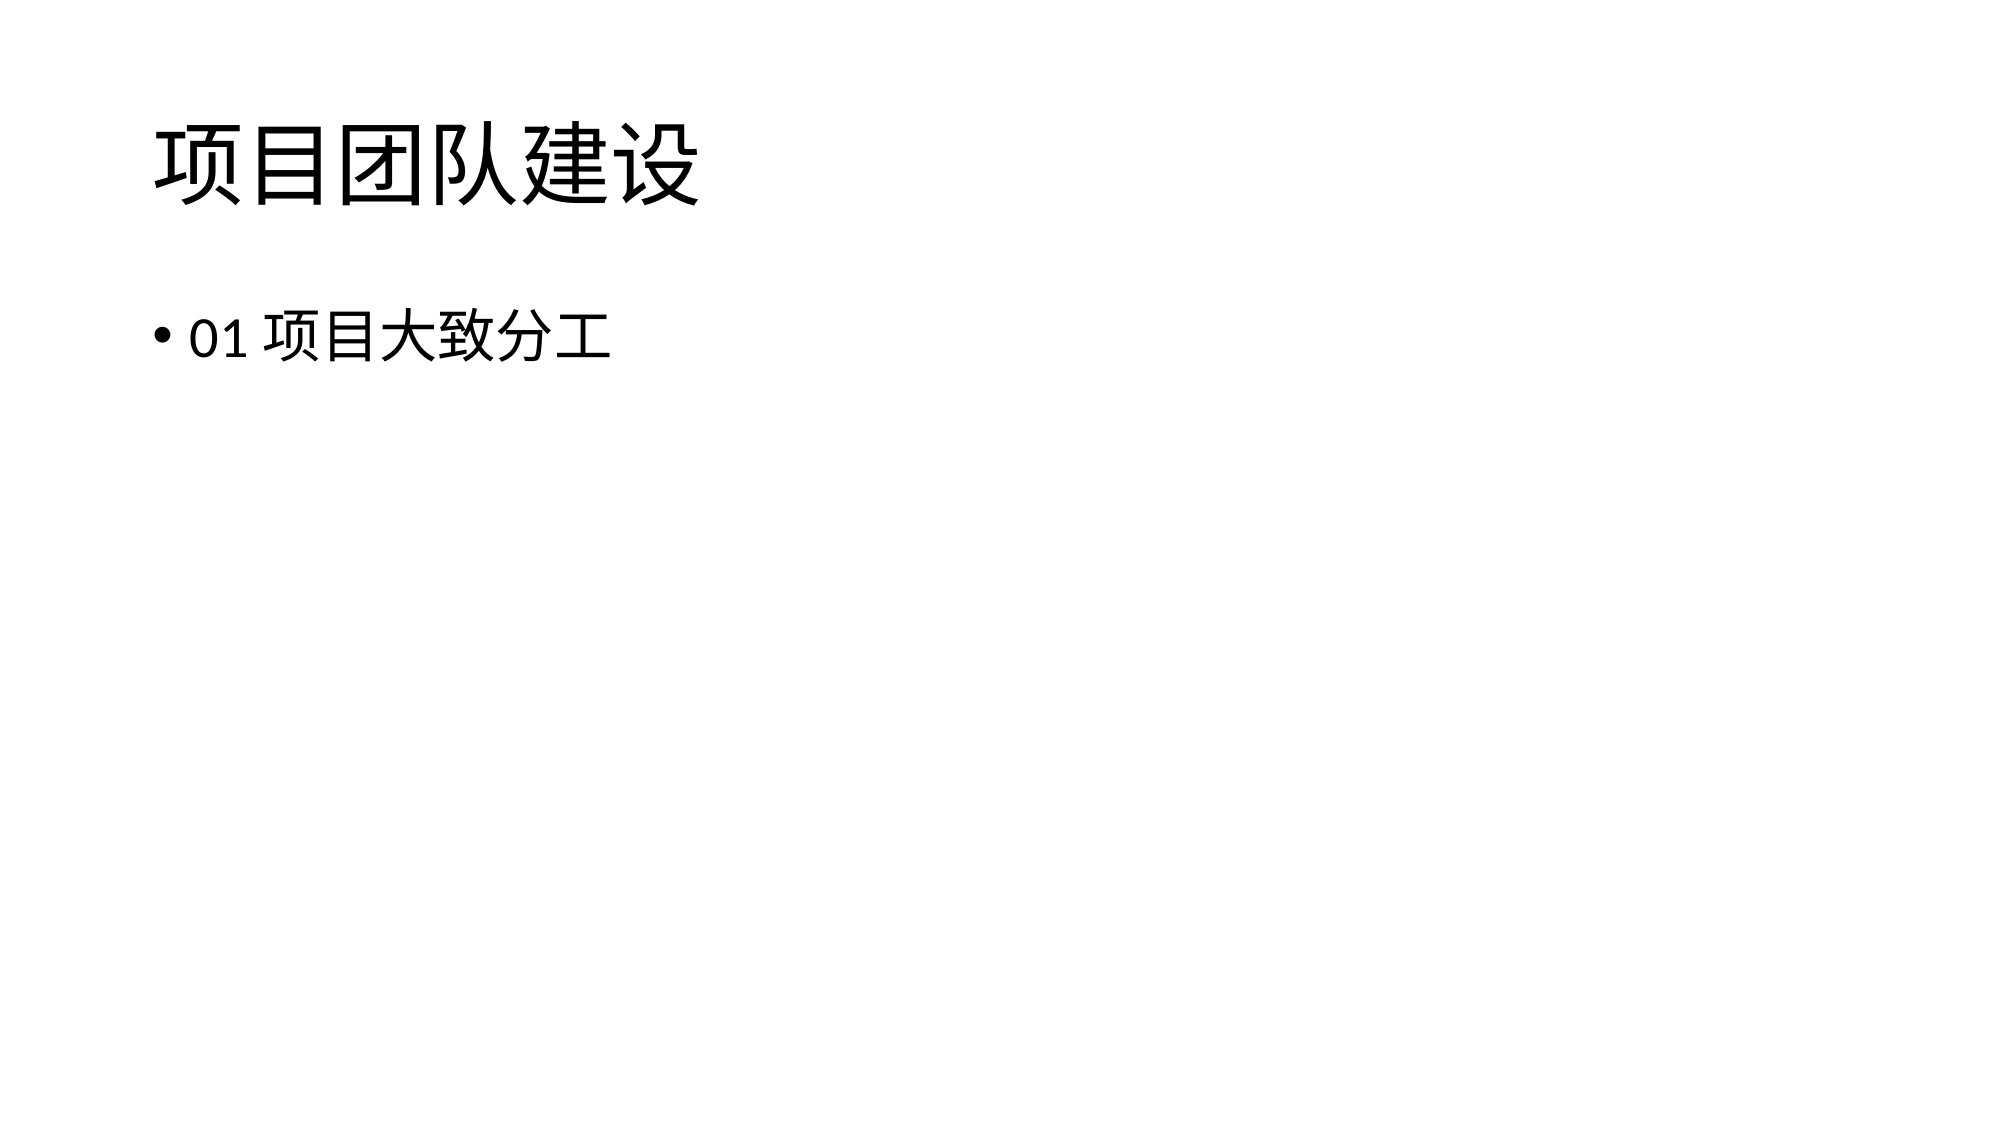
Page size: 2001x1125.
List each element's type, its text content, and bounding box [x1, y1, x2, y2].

list 01项目大致分工 [137, 299, 1863, 1014]
title 项目团队建设 [137, 59, 1863, 278]
